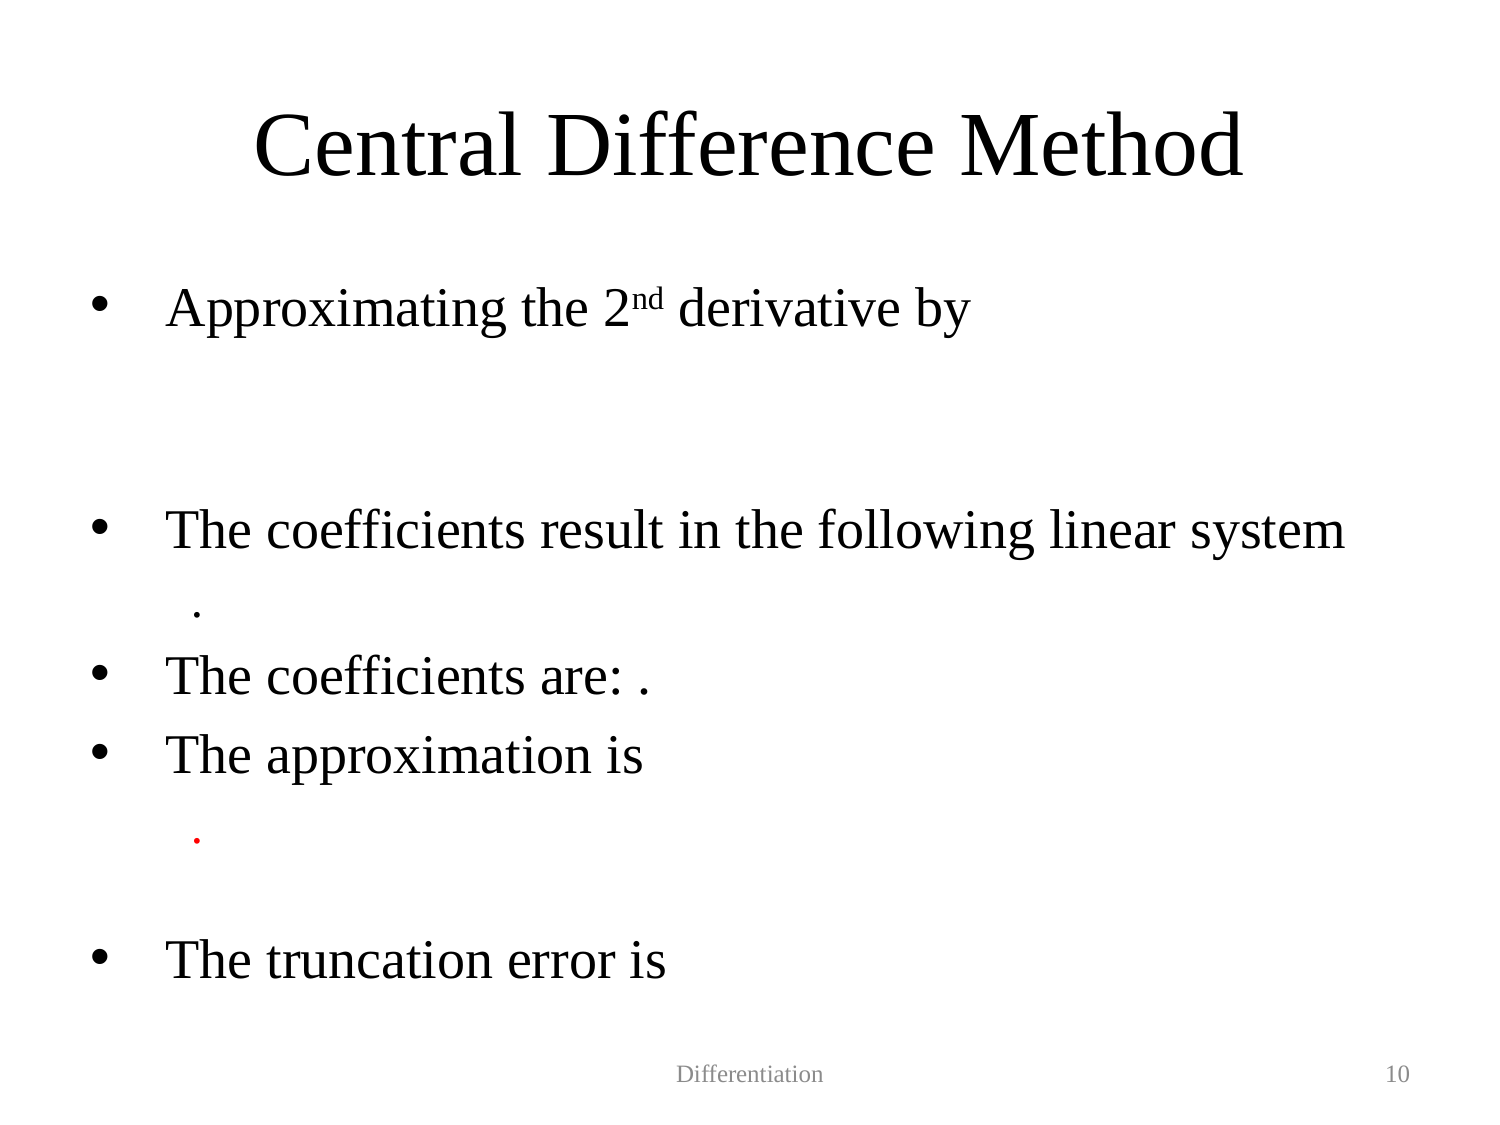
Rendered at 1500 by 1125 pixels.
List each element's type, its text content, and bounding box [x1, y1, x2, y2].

footer Differentiation [512, 1042, 988, 1103]
slide_number 10 [1074, 1042, 1425, 1103]
title Central Difference Method [75, 45, 1425, 233]
